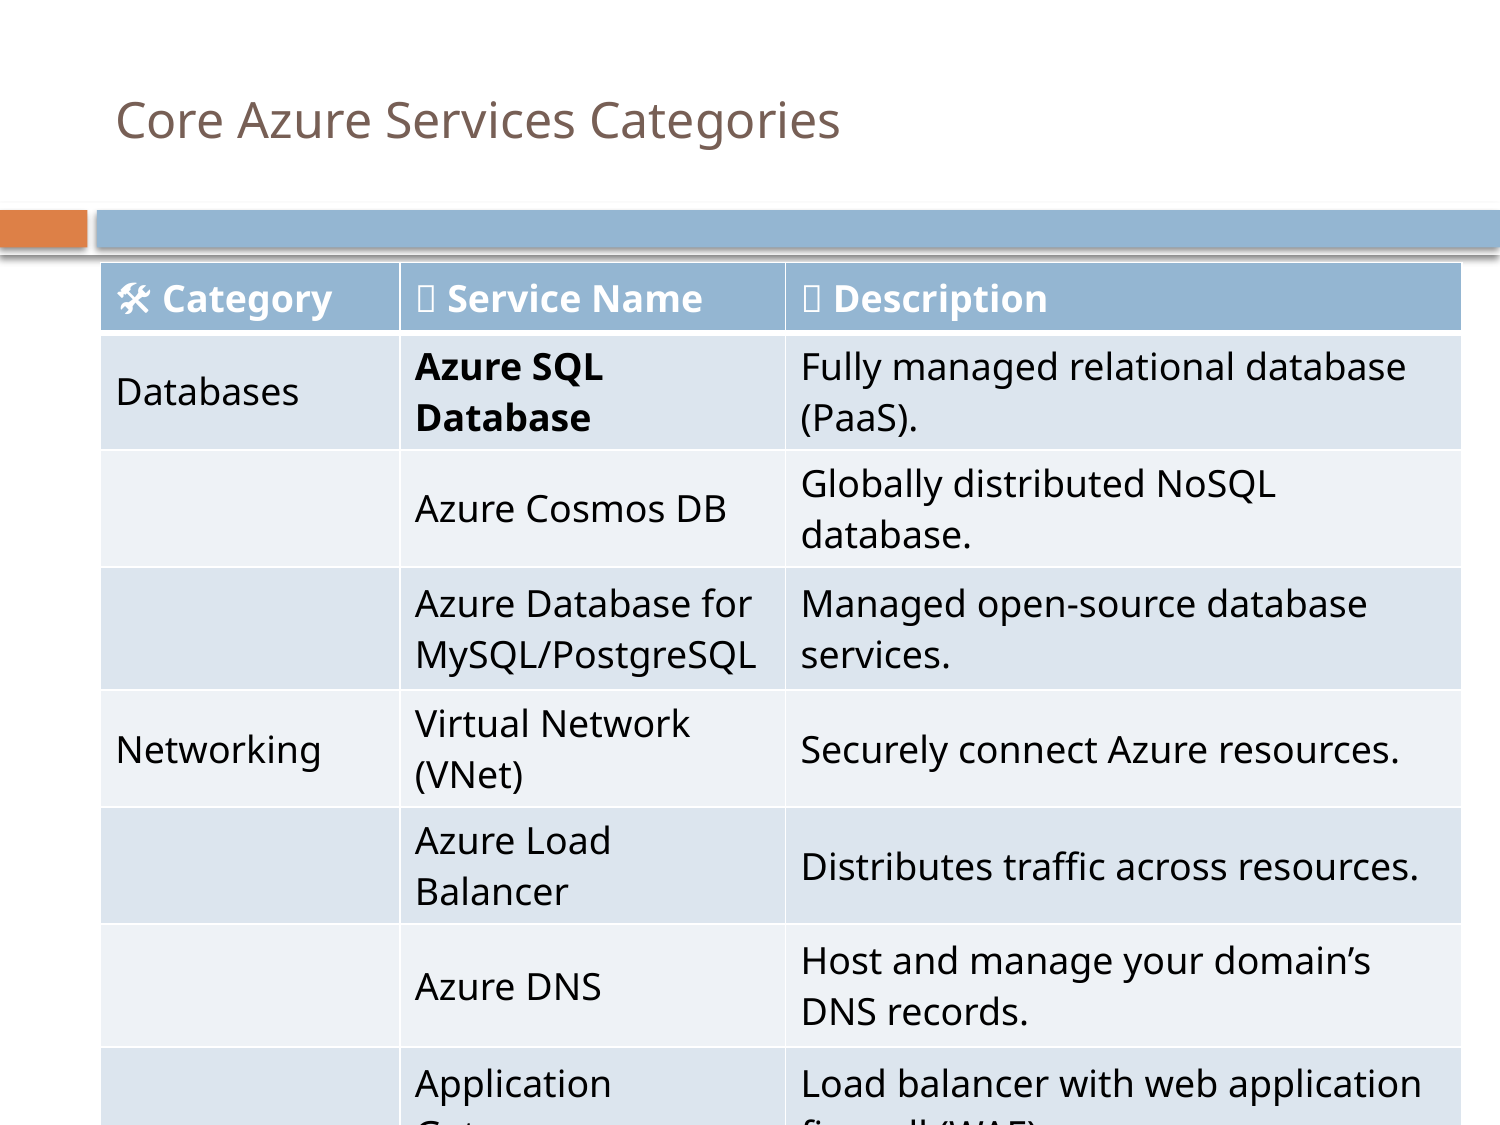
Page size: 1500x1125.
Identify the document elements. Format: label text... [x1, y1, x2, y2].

table_header 📝 Description [786, 263, 1461, 330]
table_cell [101, 808, 399, 923]
table_cell Load balancer with web application firewall (WAF). [786, 1048, 1461, 1125]
table_header 🛠️ Category [101, 263, 399, 330]
table_cell Application Gateway [401, 1048, 785, 1125]
table_header 🔧 Service Name [401, 263, 785, 330]
table_cell Globally distributed NoSQL database. [786, 451, 1461, 566]
title Core Azure Services Categories [100, 37, 1438, 200]
table_cell Host and manage your domain’s DNS records. [786, 925, 1461, 1046]
table_cell Managed open-source database services. [786, 568, 1461, 689]
table_cell Azure DNS [401, 925, 785, 1046]
table_cell Databases [101, 336, 399, 449]
table_cell Azure Load Balancer [401, 808, 785, 923]
table_cell Securely connect Azure resources. [786, 691, 1461, 806]
table_cell [101, 925, 399, 1046]
table_cell Azure Database for MySQL/PostgreSQL [401, 568, 785, 689]
table_cell Azure Cosmos DB [401, 451, 785, 566]
table_cell Distributes traffic across resources. [786, 808, 1461, 923]
table_cell Networking [101, 691, 399, 806]
table_cell [101, 1048, 399, 1125]
table_cell Fully managed relational database (PaaS). [786, 336, 1461, 449]
table_cell [101, 451, 399, 566]
table_cell Azure SQL Database [401, 336, 785, 449]
table_cell [101, 568, 399, 689]
table_cell Virtual Network (VNet) [401, 691, 785, 806]
